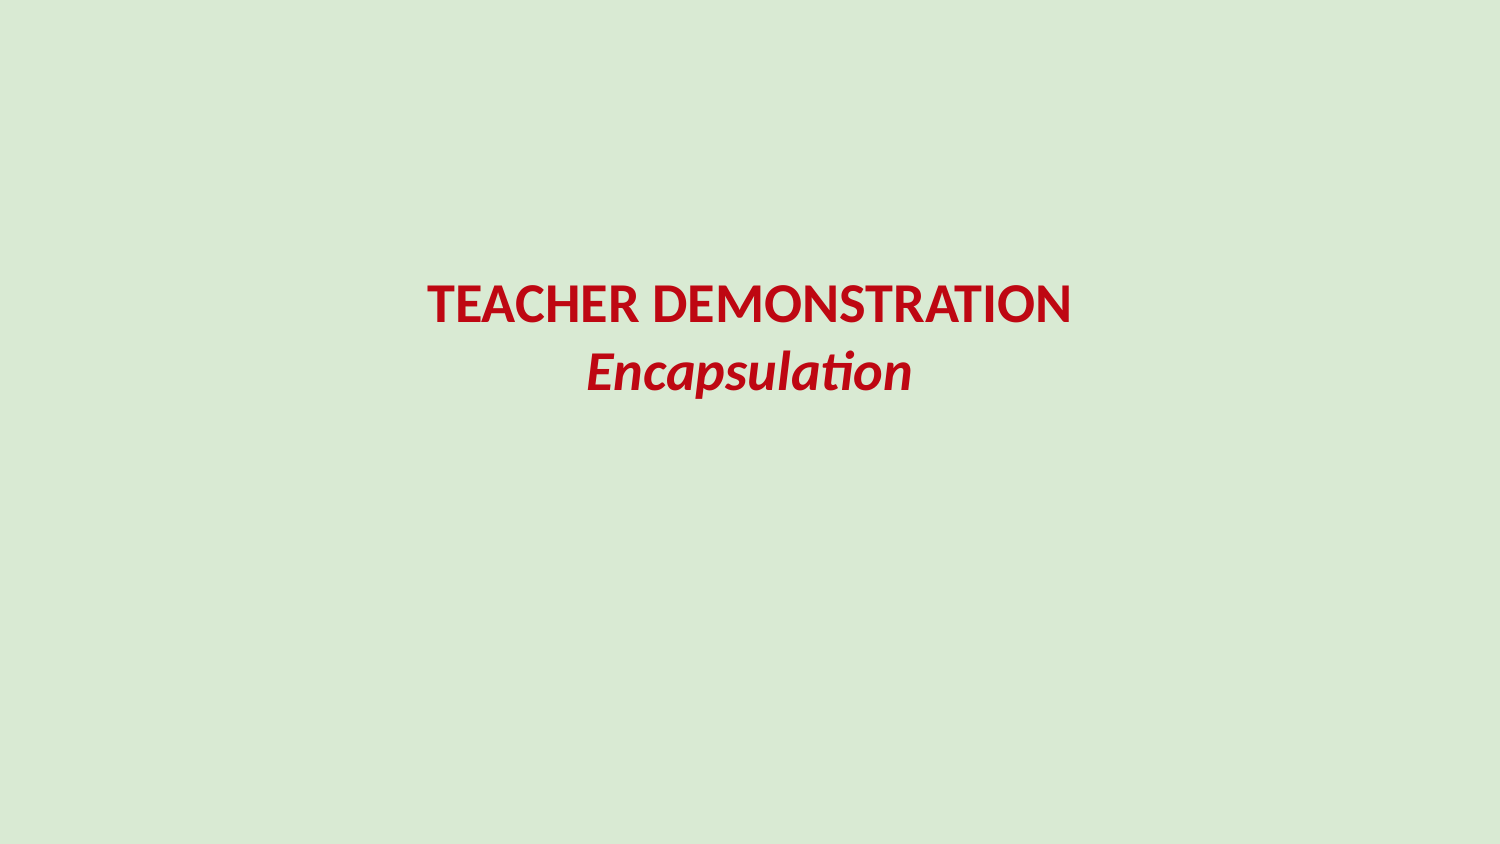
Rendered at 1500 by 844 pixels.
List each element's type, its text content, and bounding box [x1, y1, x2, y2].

title TEACHER DEMONSTRATION Encapsulation 🧑‍💻 [152, 376, 1348, 484]
